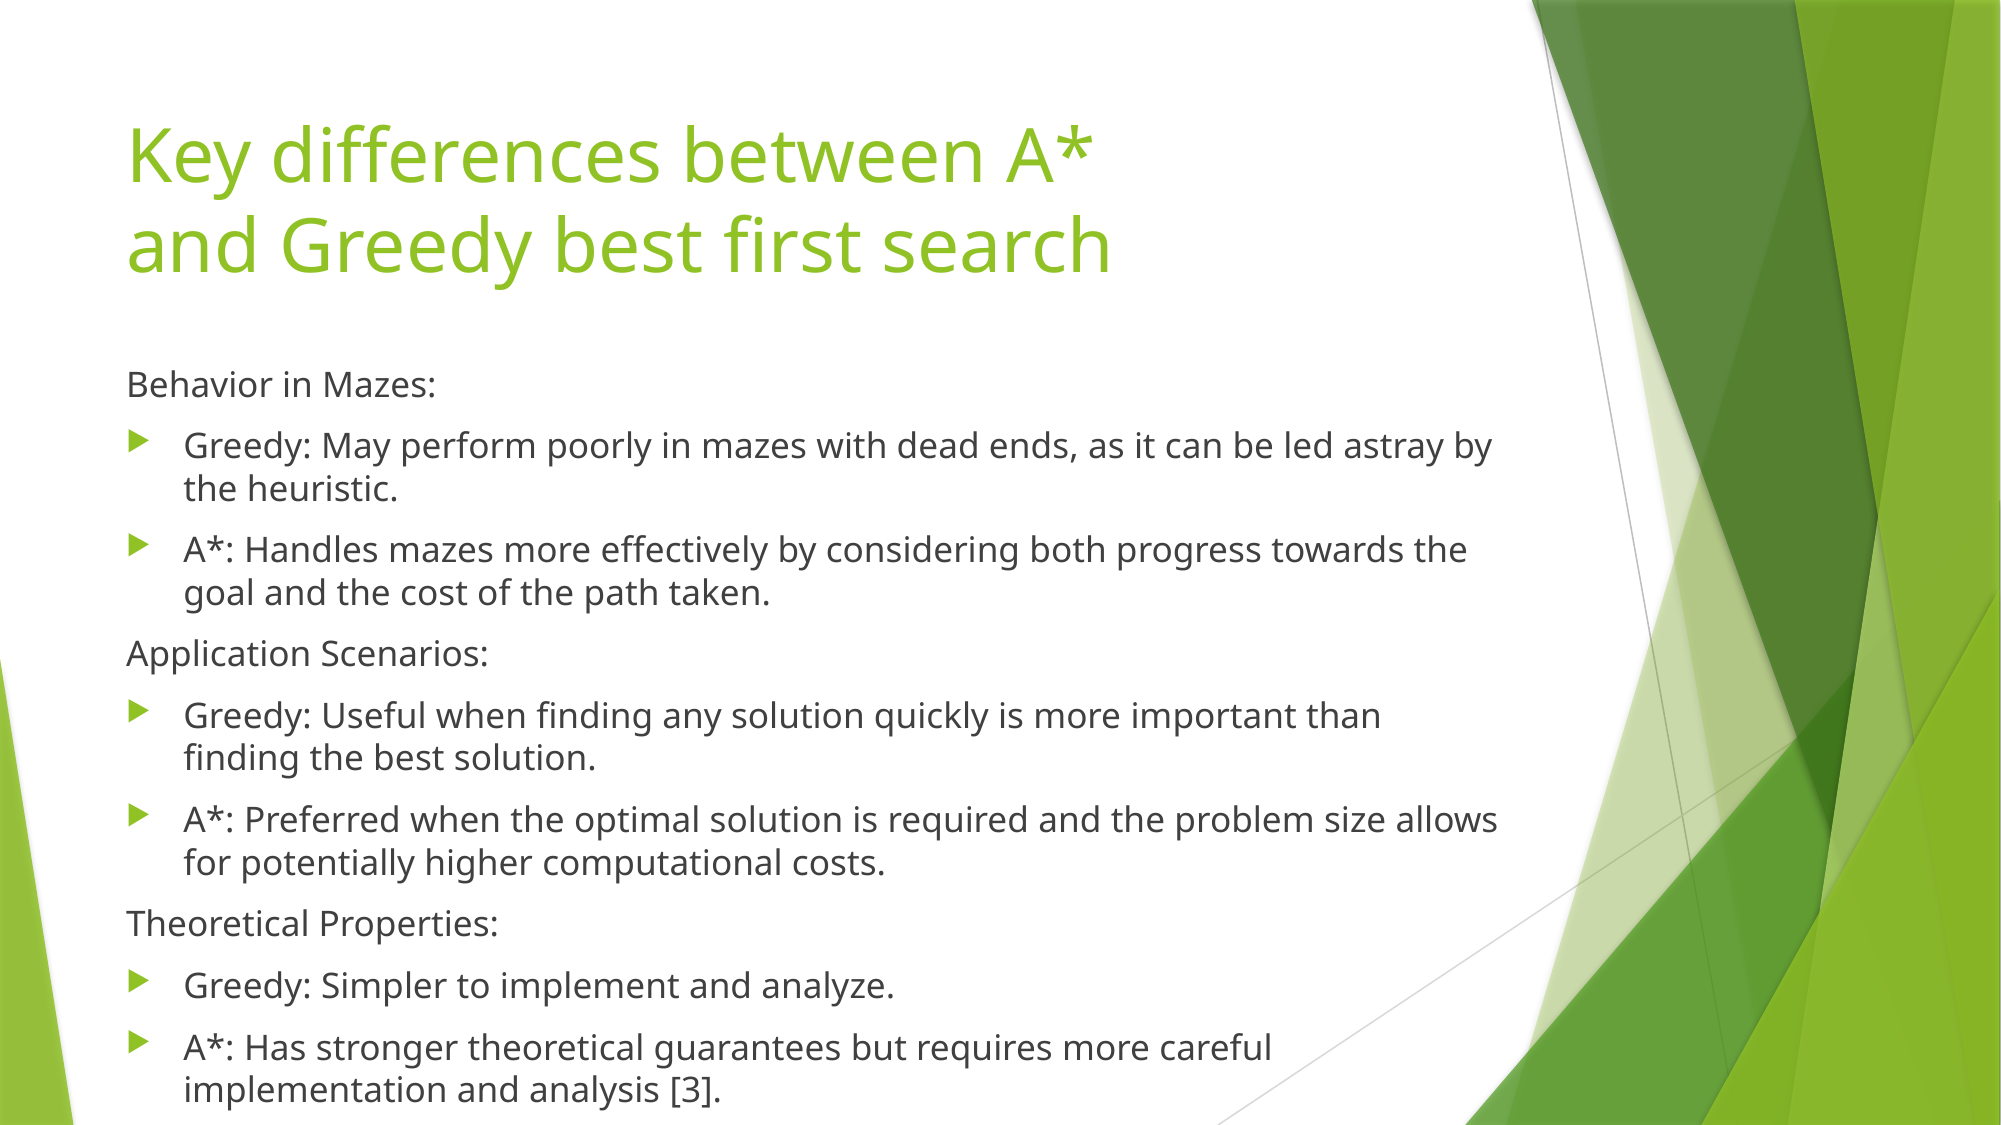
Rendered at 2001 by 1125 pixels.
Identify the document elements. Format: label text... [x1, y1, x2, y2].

list Behavior in Mazes: Greedy: May perform poorly in mazes with dead ends, as it can be led astray by the heuristic. A*: Handles mazes more effectively by considering both progress towards the goal and the cost of the path taken. Application Scenarios: Greedy: Useful when finding any solution quickly is more important than finding the best solution. A*: Preferred when the optimal solution is required and the problem size allows for potentially higher computational costs. Theoretical Properties: Greedy: Simpler to implement and analyze. A*: Has stronger theoretical guarantees but requires more careful implementation and analysis [3]. [111, 354, 1522, 1122]
title Key differences between A* and Greedy best first search [111, 99, 1522, 317]
